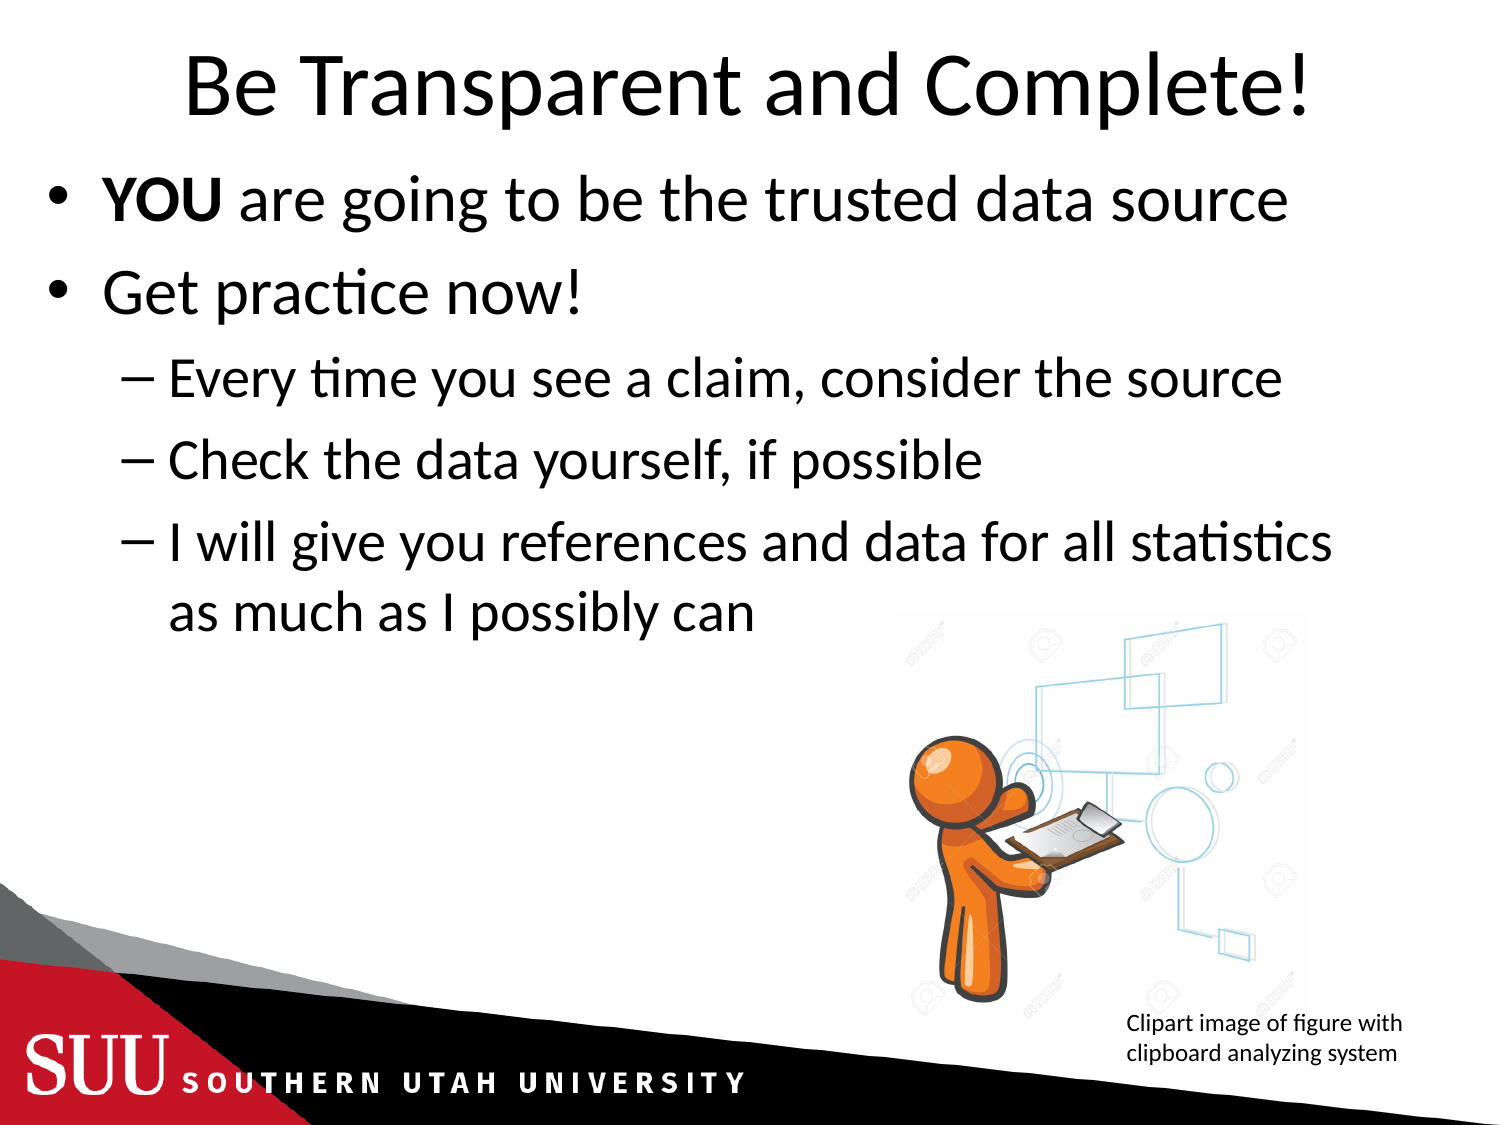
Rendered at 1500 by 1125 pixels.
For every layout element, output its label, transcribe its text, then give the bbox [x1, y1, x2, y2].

text_box Clipart image of figure with clipboard analyzing system [1111, 998, 1425, 1074]
title Be Transparent and Complete! [75, 10, 1425, 148]
picture [0, 0, 1500, 1125]
list YOU are going to be the trusted data source Get practice now! Every time you see a claim, consider the source Check the data yourself, if possible I will give you references and data for all statistics as much as I possibly can [31, 147, 1382, 890]
